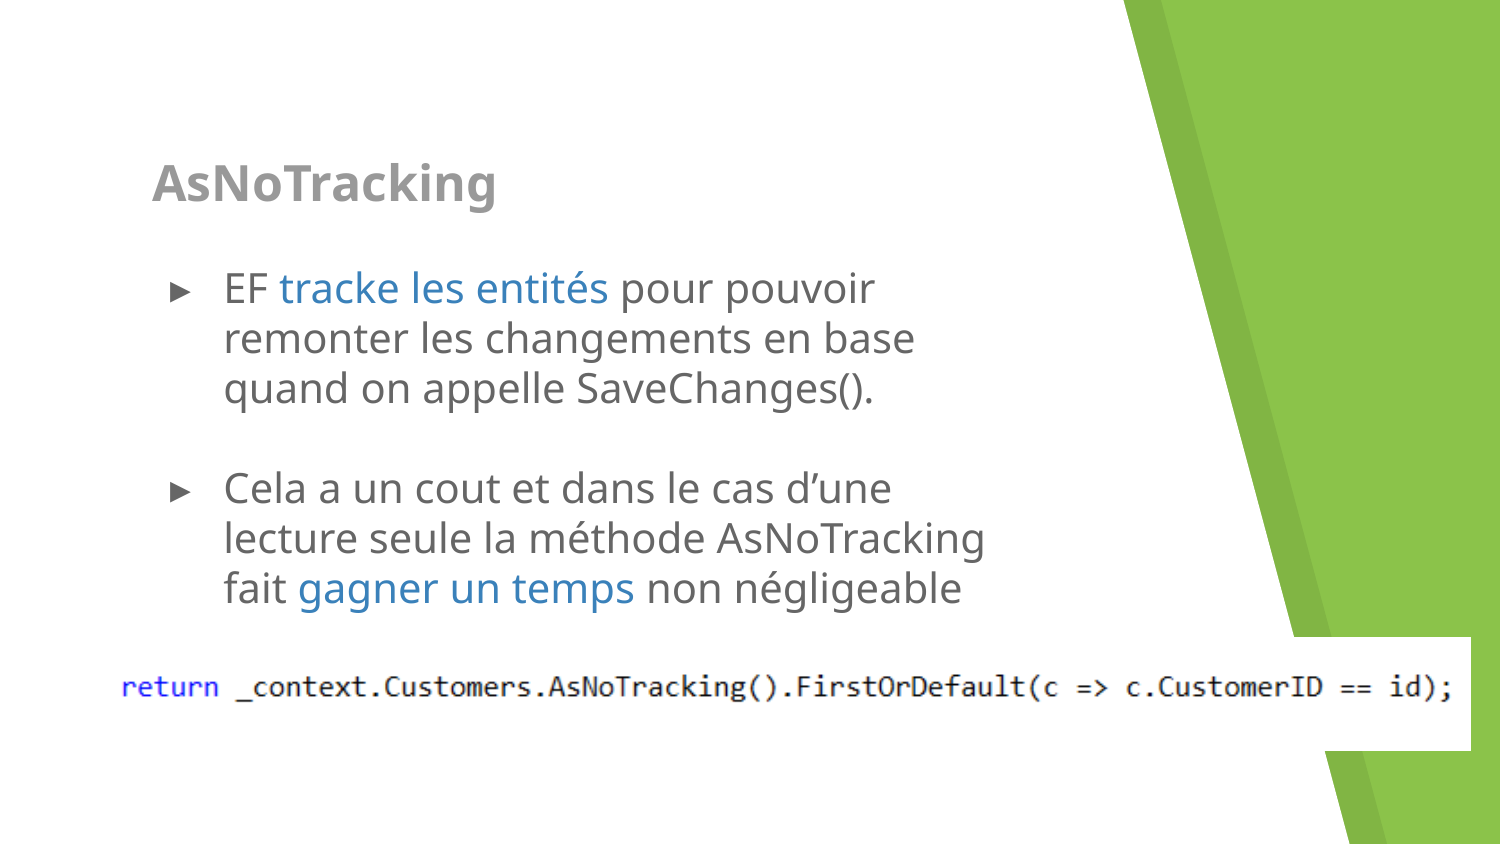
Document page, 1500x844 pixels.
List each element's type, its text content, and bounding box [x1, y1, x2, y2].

list EF tracke les entités pour pouvoir remonter les changements en base quand on appelle SaveChanges(). Cela a un cout et dans le cas d’une lecture seule la méthode AsNoTracking fait gagner un temps non négligeable [137, 246, 1011, 617]
title AsNoTracking [137, 146, 1011, 227]
picture [110, 637, 1471, 751]
